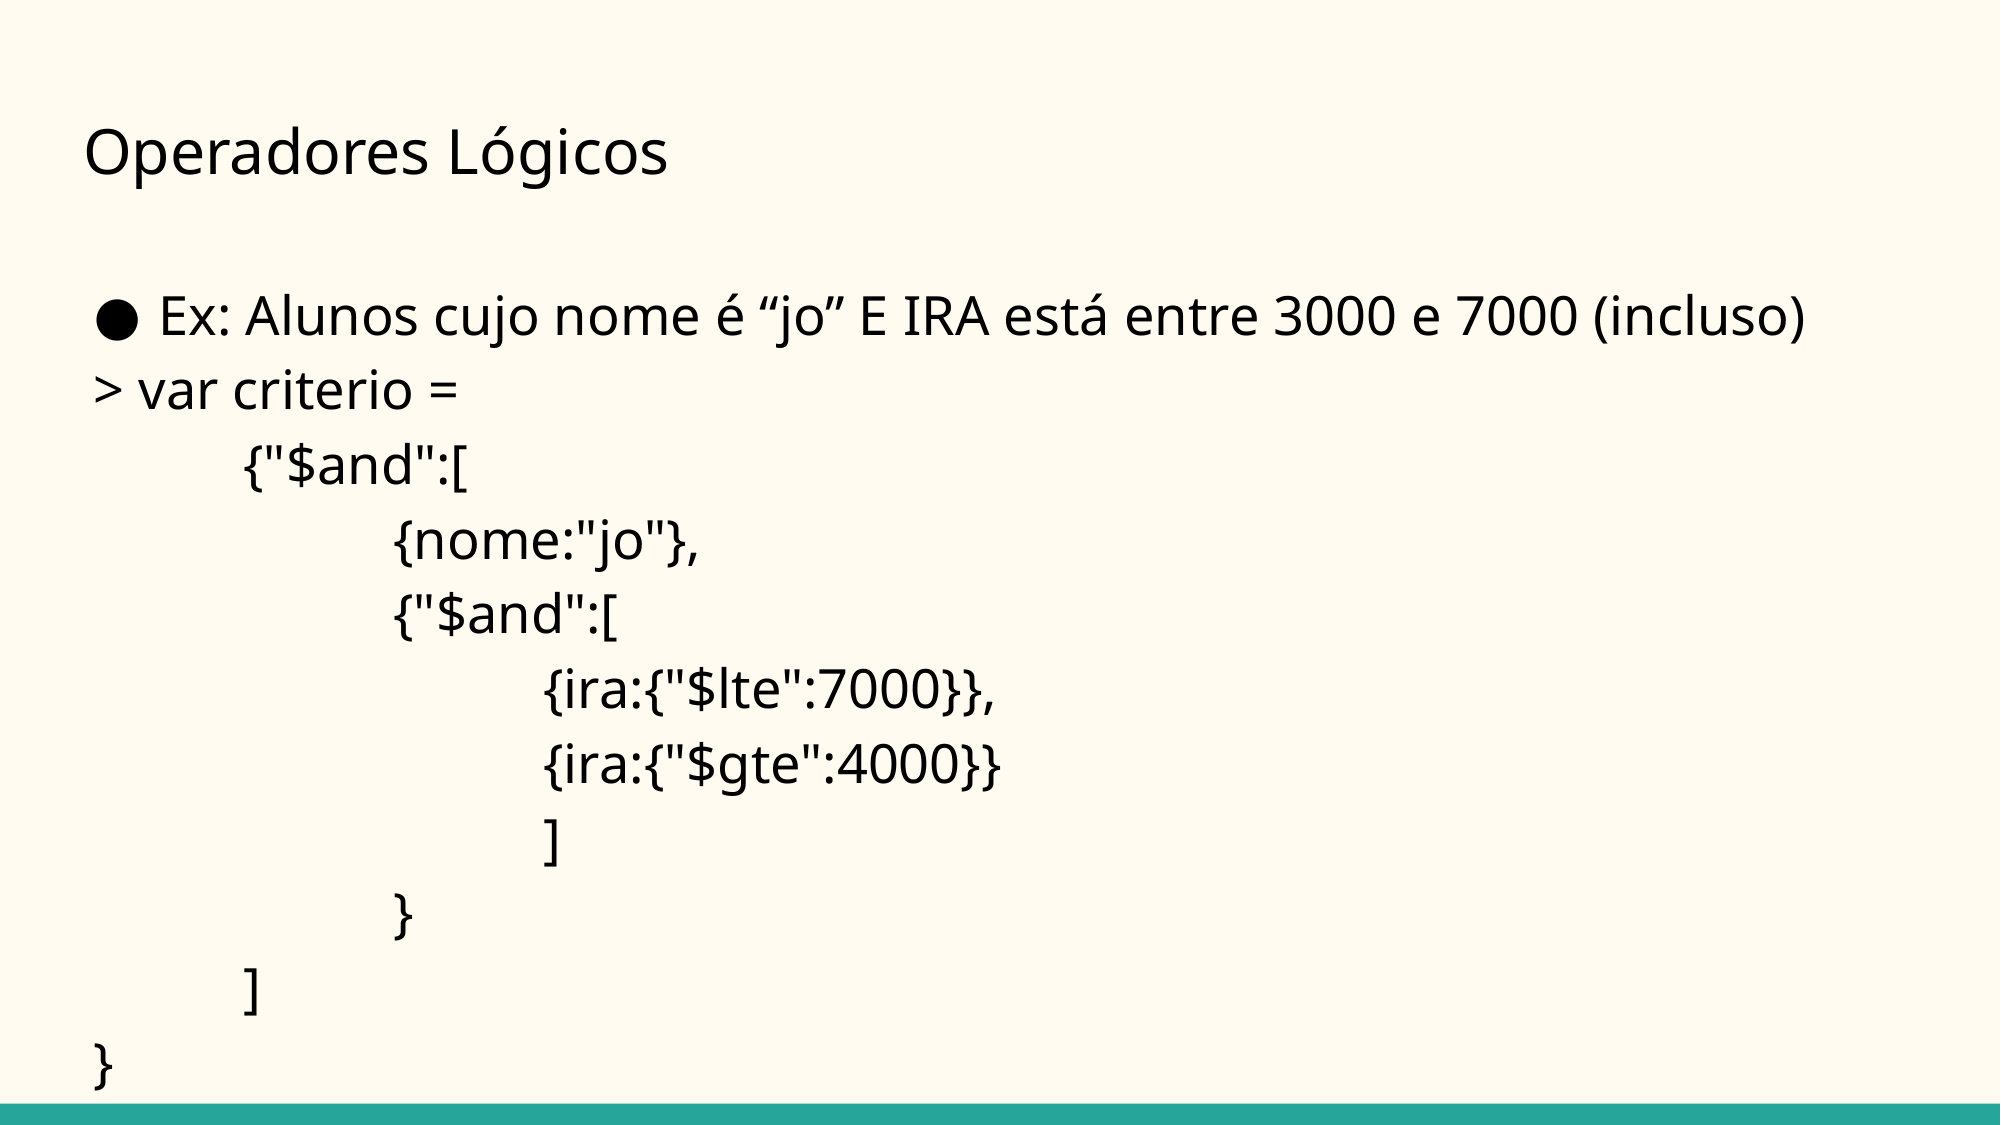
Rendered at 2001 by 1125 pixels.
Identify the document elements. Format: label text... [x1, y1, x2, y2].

title Operadores Lógicos [68, 97, 1932, 232]
list Ex: Alunos cujo nome é “jo” E IRA está entre 3000 e 7000 (incluso) > var criterio = {"$and":[ {nome:"jo"}, {"$and":[ {ira:{"$lte":7000}}, {ira:{"$gte":4000}} ] } ] } [68, 256, 1932, 1000]
